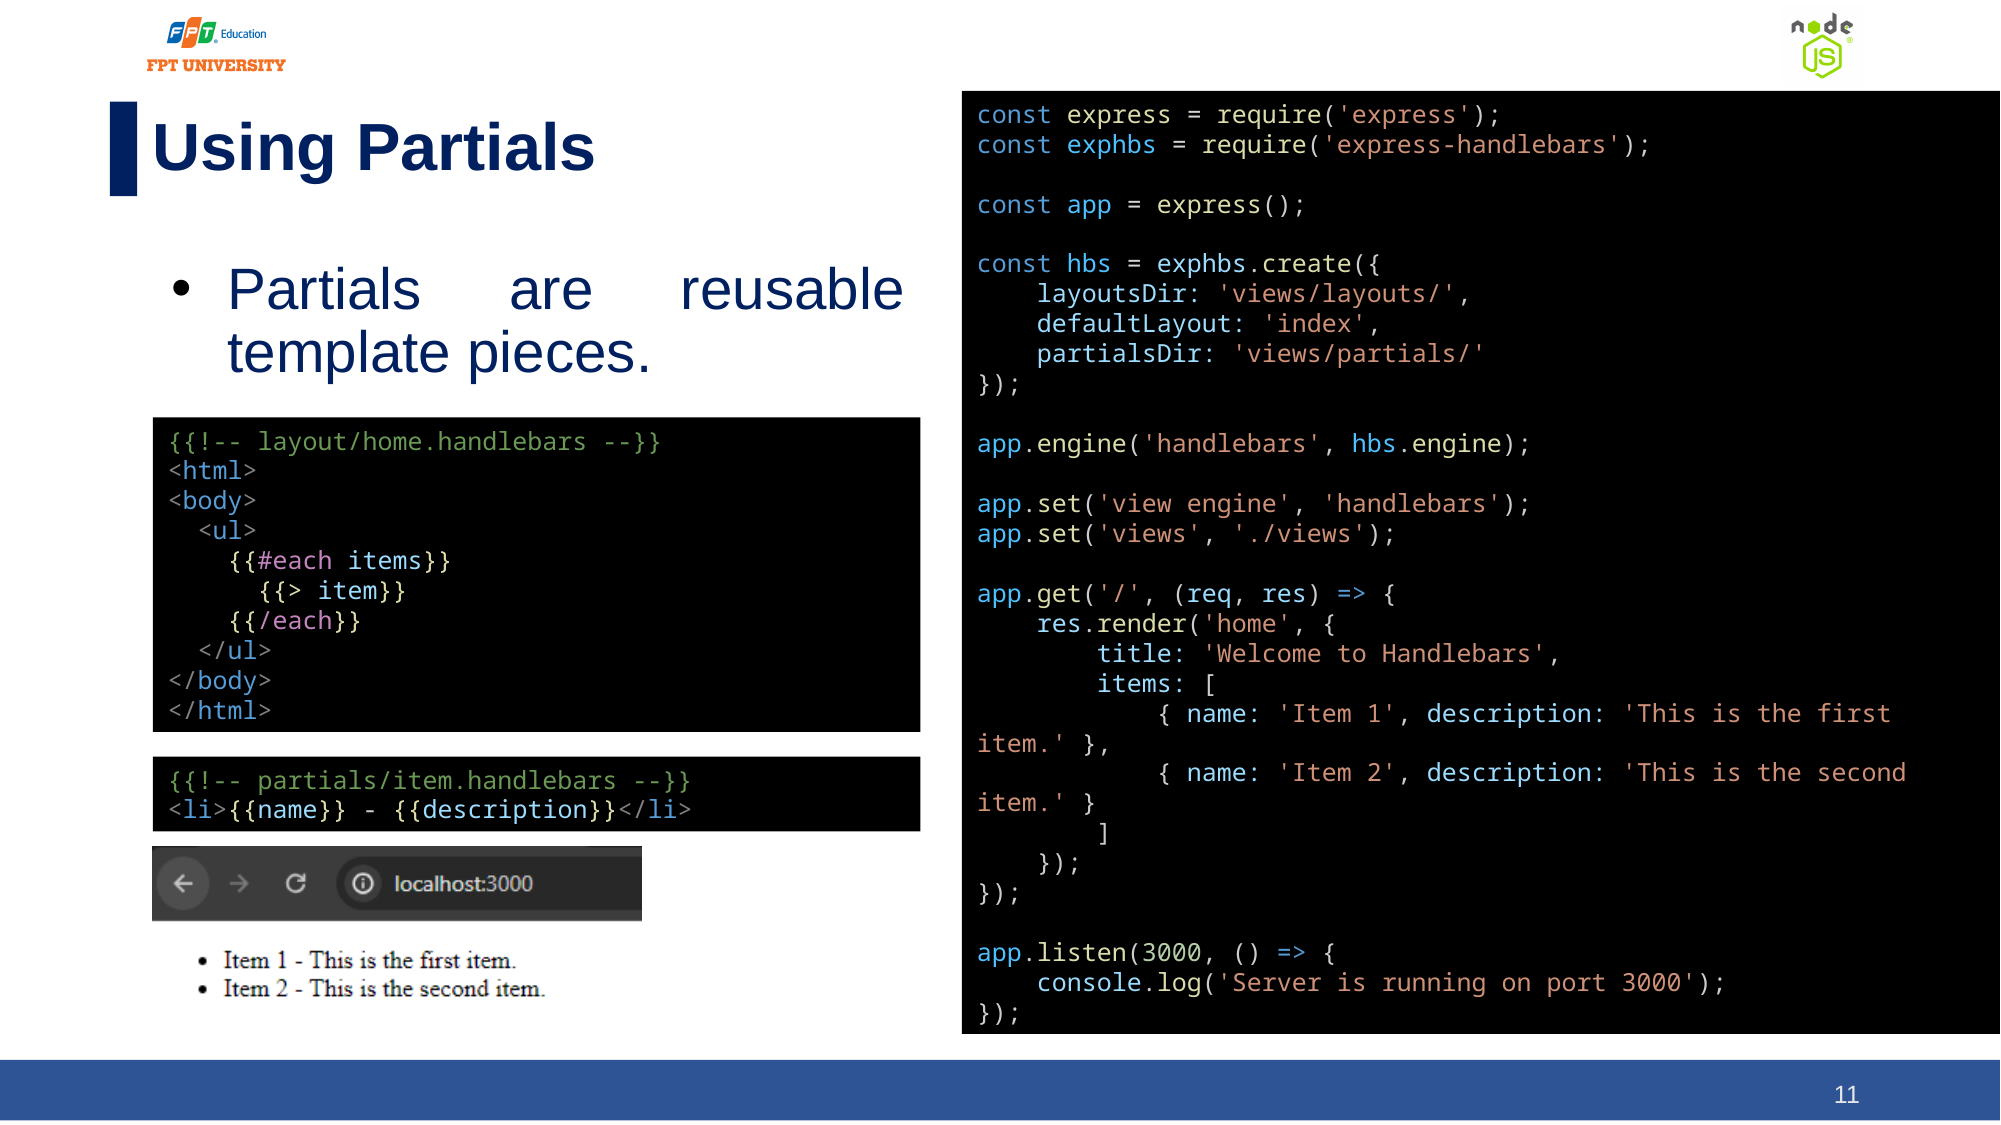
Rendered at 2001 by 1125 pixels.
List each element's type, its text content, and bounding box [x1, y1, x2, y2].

picture [137, 1, 291, 86]
text_box {{!-- layout/home.handlebars --}} <html> <body> <ul> {{#each items}} {{> item}} {{/each}} </ul> </body> </html> [152, 417, 921, 732]
list Partials are reusable template pieces. [137, 251, 921, 966]
slide_number ‹#› [1424, 1063, 1875, 1123]
picture [152, 846, 643, 1051]
picture [1781, 4, 1863, 86]
text_box {{!-- partials/item.handlebars --}} <li>{{name}} - {{description}}</li> [152, 756, 921, 832]
text_box const express = require('express'); const exphbs = require('express-handlebars'); const app = express(); const hbs = exphbs.create({ layoutsDir: 'views/layouts/', defaultLayout: 'index', partialsDir: 'views/partials/' }); app.engine('handlebars', hbs.engine); app.set('view engine', 'handlebars'); app.set('views', './views'); app.get('/', (req, res) => { res.render('home', { title: 'Welcome to Handlebars', items: [ { name: 'Item 1', description: 'This is the first item.' }, { name: 'Item 2', description: 'This is the second item.' } ] }); }); app.listen(3000, () => { console.log('Server is running on port 3000'); }); [961, 90, 2000, 1034]
title Using Partials [137, 101, 961, 197]
